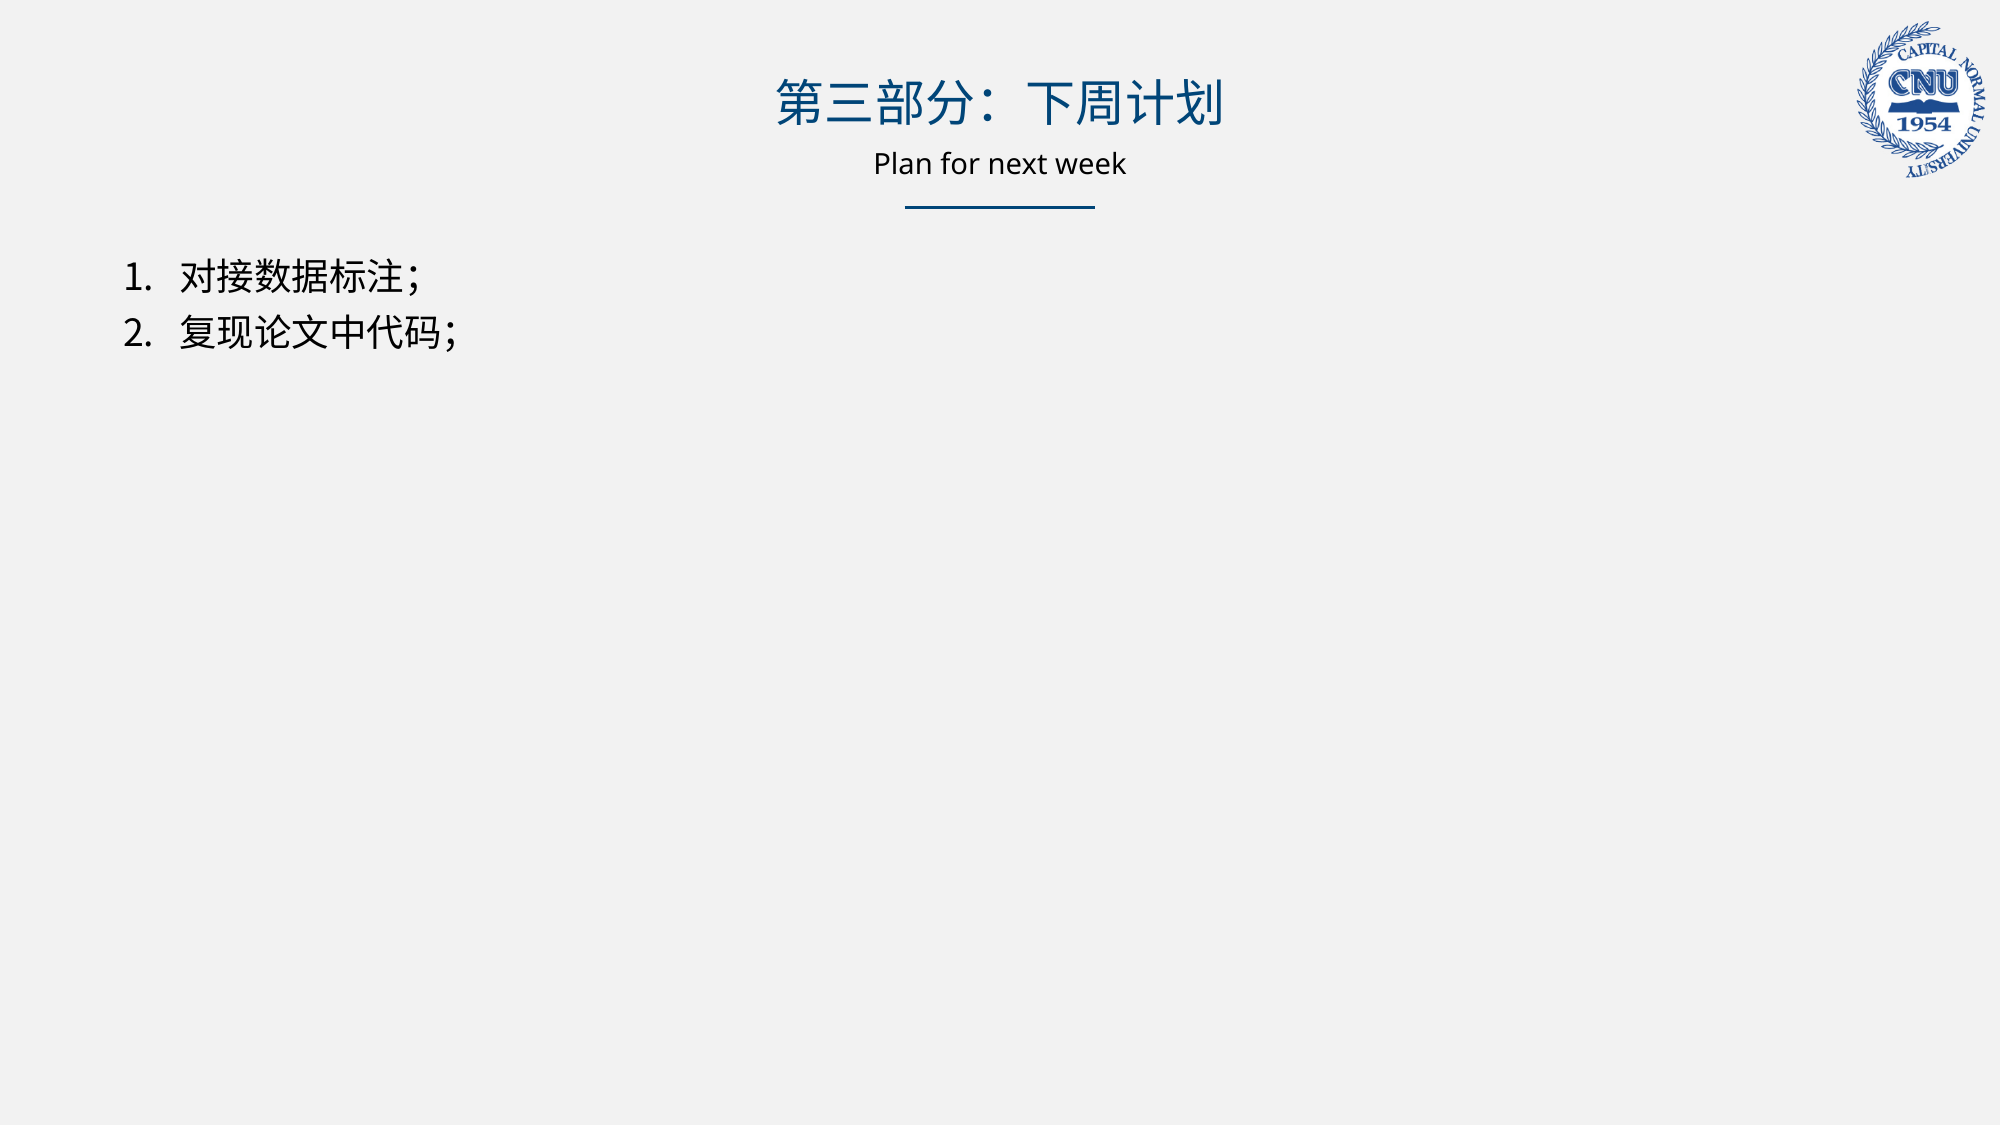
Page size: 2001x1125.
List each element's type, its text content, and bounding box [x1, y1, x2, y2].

text_box Plan for next week [480, 138, 1520, 188]
text_box 对接数据标注； 复现论文中代码； [108, 234, 1890, 362]
picture [1854, 19, 2000, 178]
text_box 第三部分：下周计划 [593, 64, 1407, 138]
